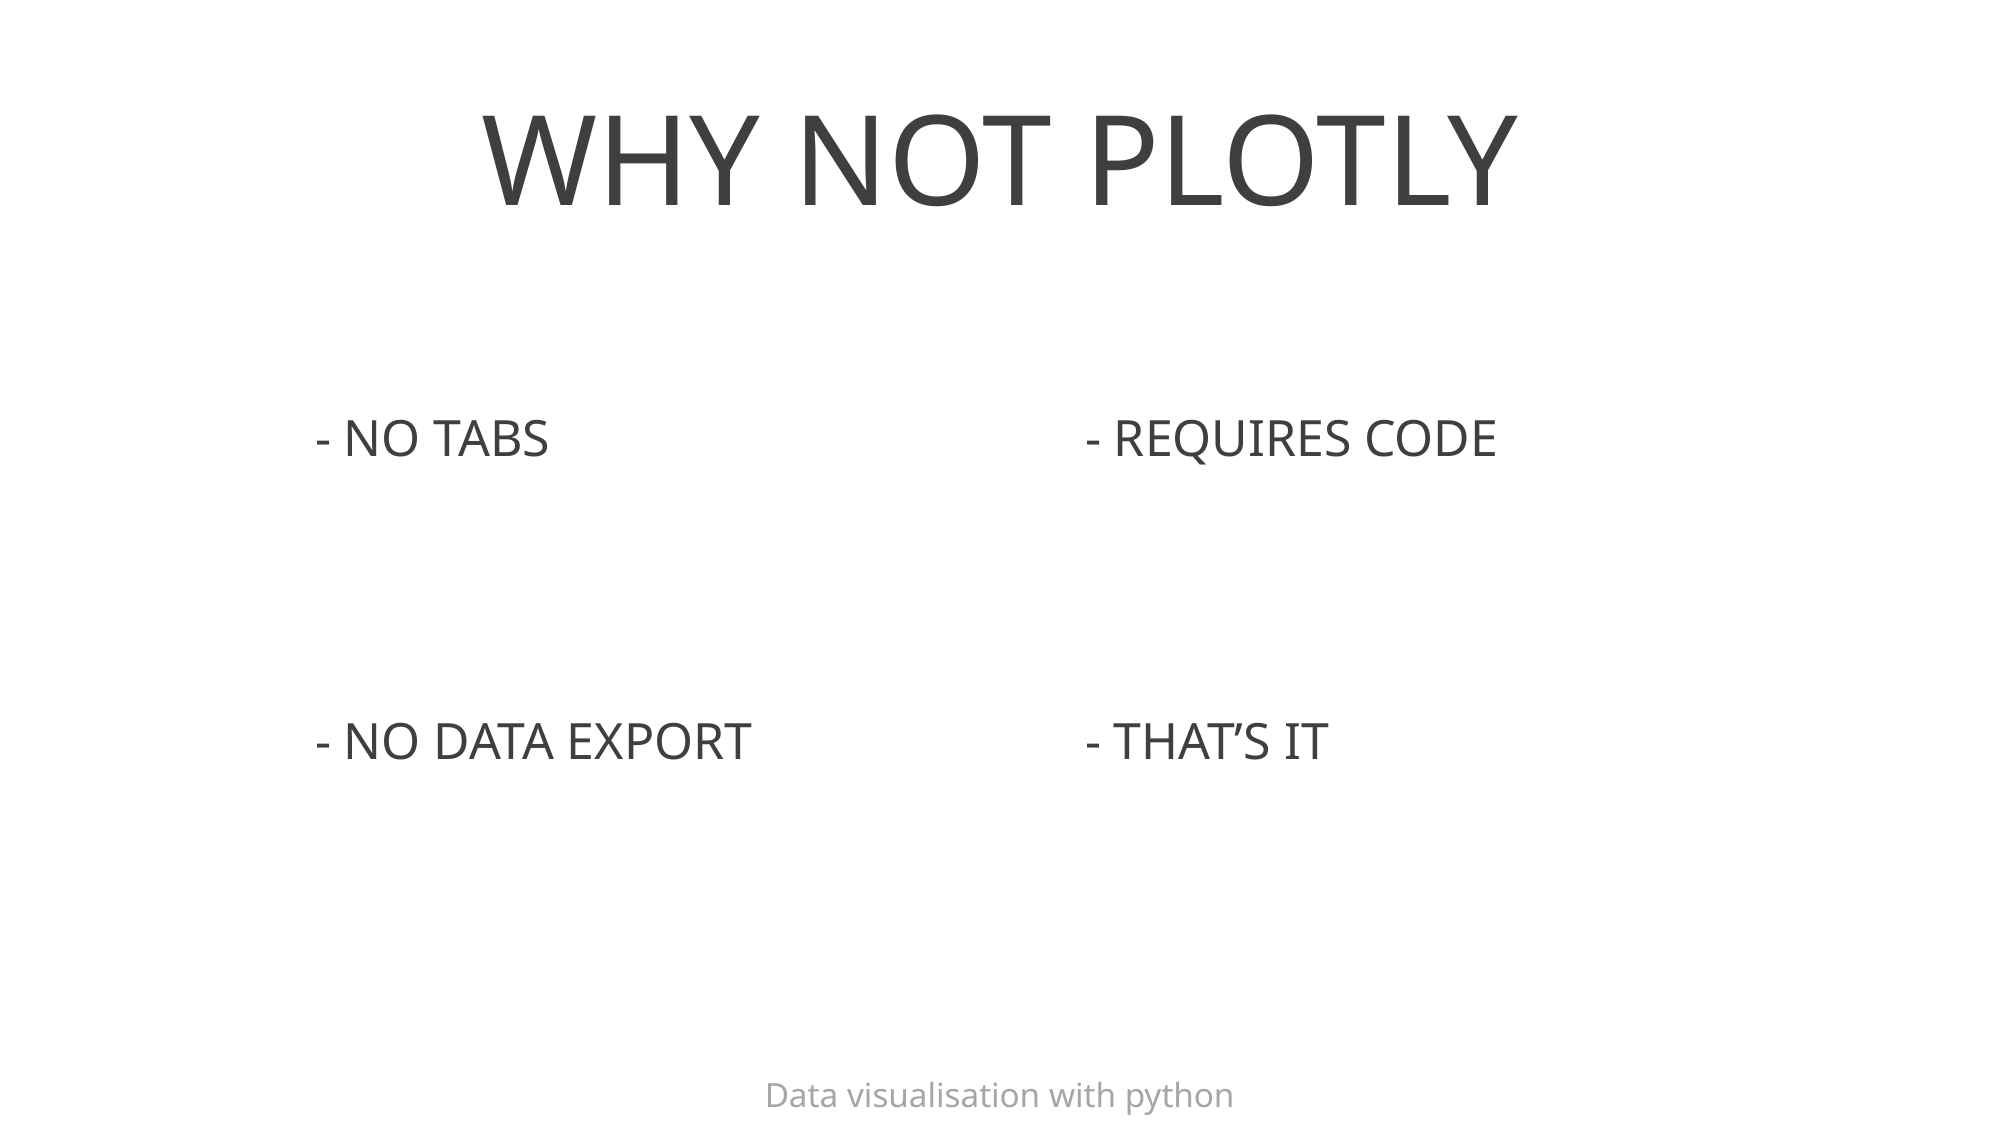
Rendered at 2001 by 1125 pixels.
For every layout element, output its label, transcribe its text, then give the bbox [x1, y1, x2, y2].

text_box Data visualisation with python [249, 1071, 1750, 1125]
text_box - THAT’S IT [0, 701, 2000, 779]
text_box WHY NOT PLOTLY [0, 74, 2000, 240]
text_box - REQUIRES CODE [0, 398, 2000, 475]
